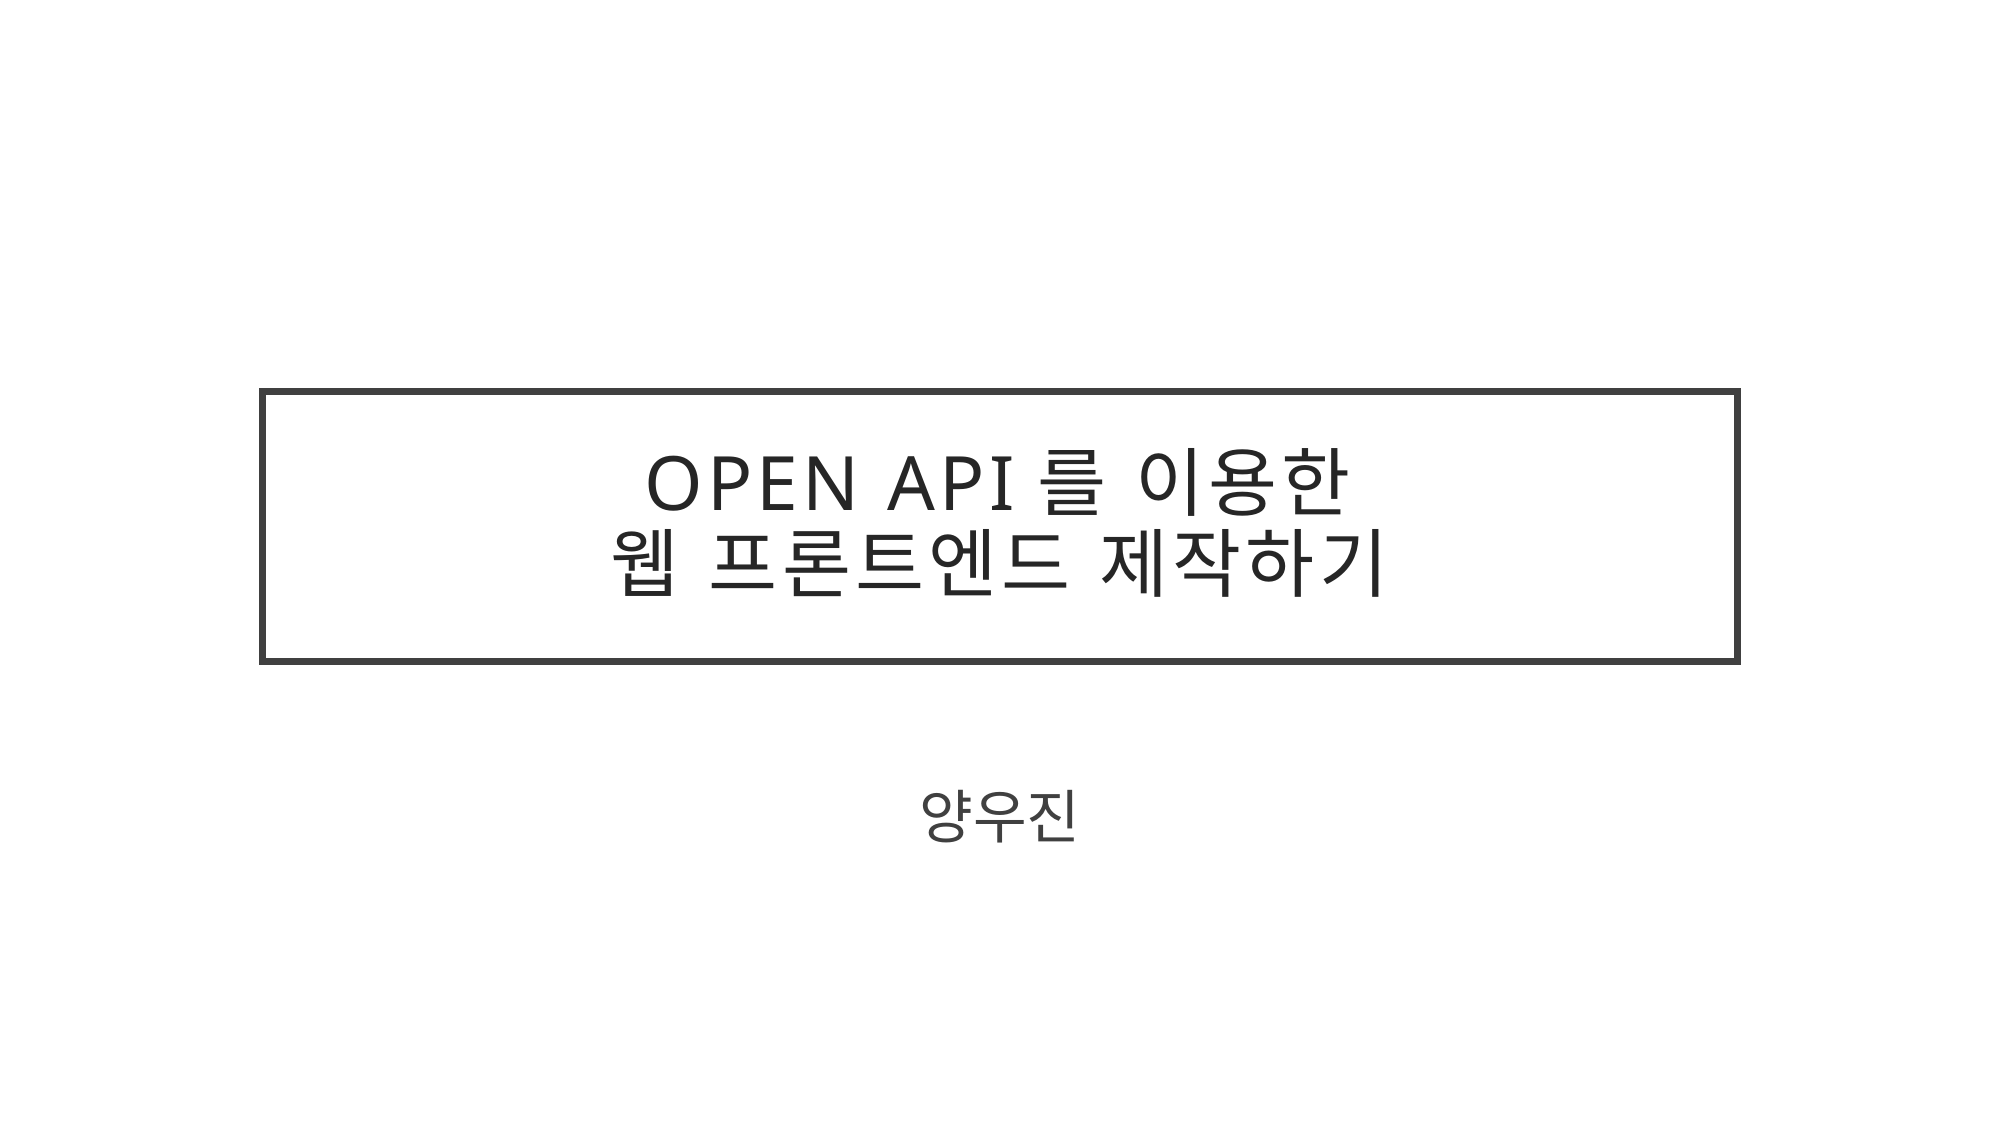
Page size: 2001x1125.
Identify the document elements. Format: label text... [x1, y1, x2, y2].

title Open API를 이용한 웹 프론트엔드 제작하기 [259, 388, 1741, 665]
subtitle 양우진 [442, 713, 1558, 918]
